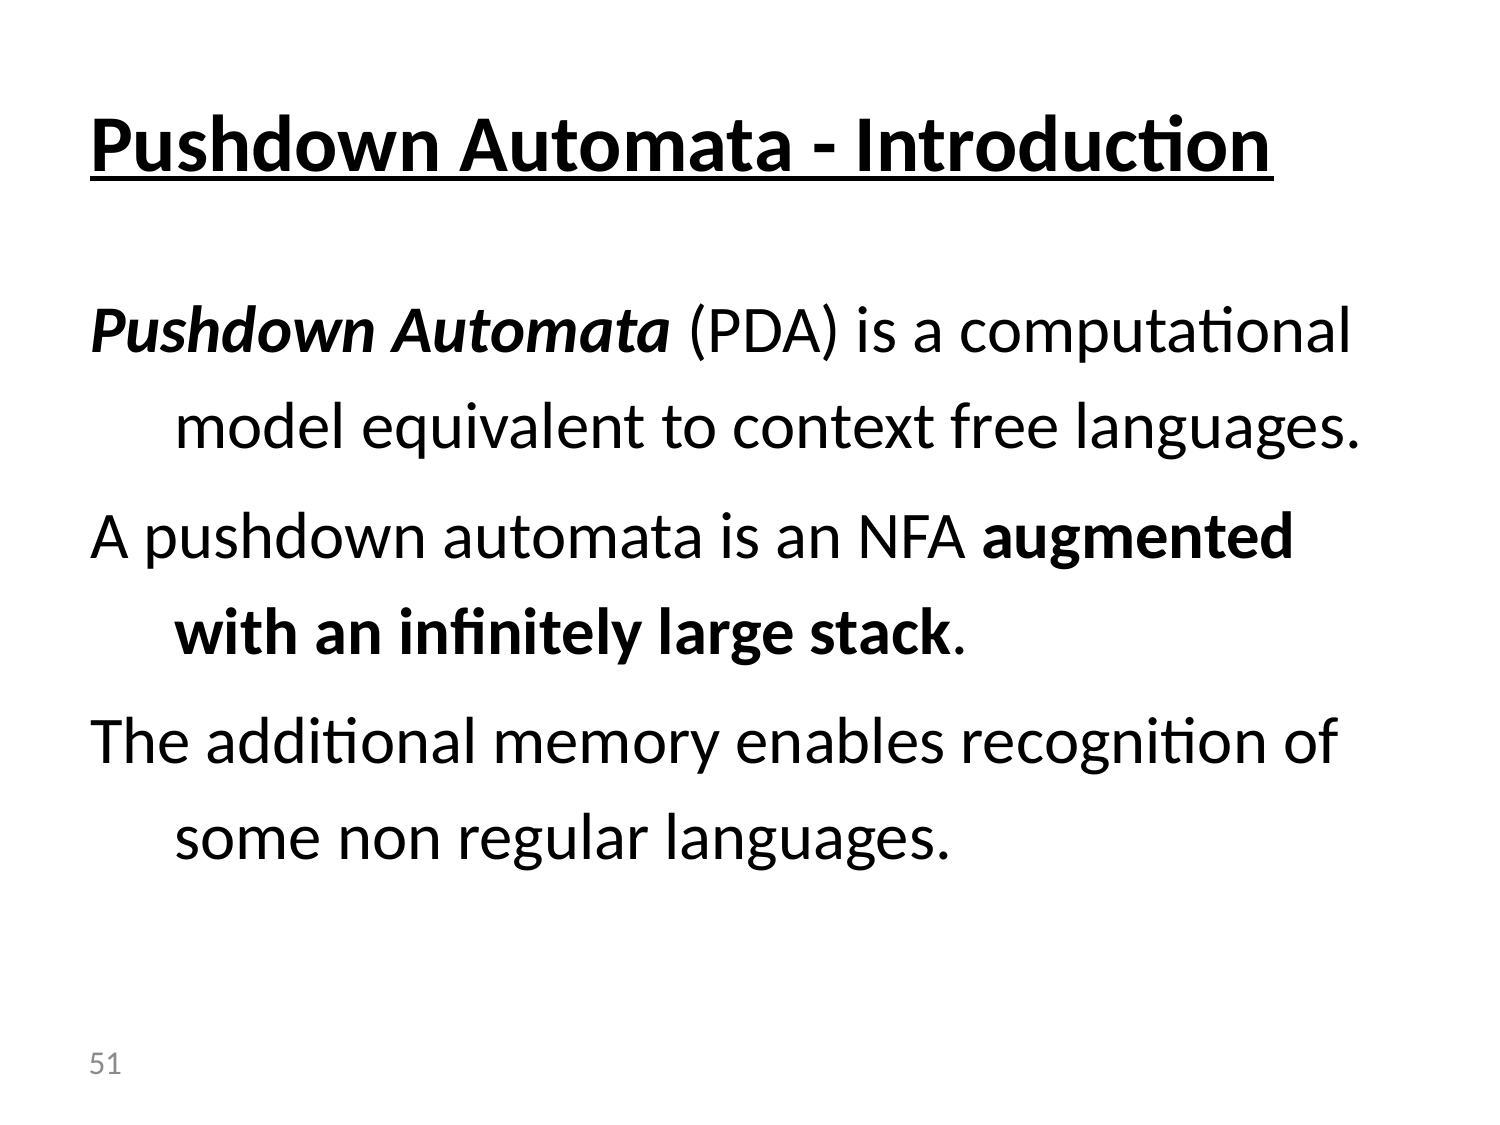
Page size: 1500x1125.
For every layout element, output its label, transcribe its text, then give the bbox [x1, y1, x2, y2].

title Pushdown Automata - Introduction [75, 45, 1425, 233]
list Pushdown Automata (PDA) is a computational model equivalent to context free languages. A pushdown automata is an NFA augmented with an infinitely large stack. The additional memory enables recognition of some non regular languages. [75, 262, 1425, 1005]
slide_number 51 [58, 1031, 409, 1092]
